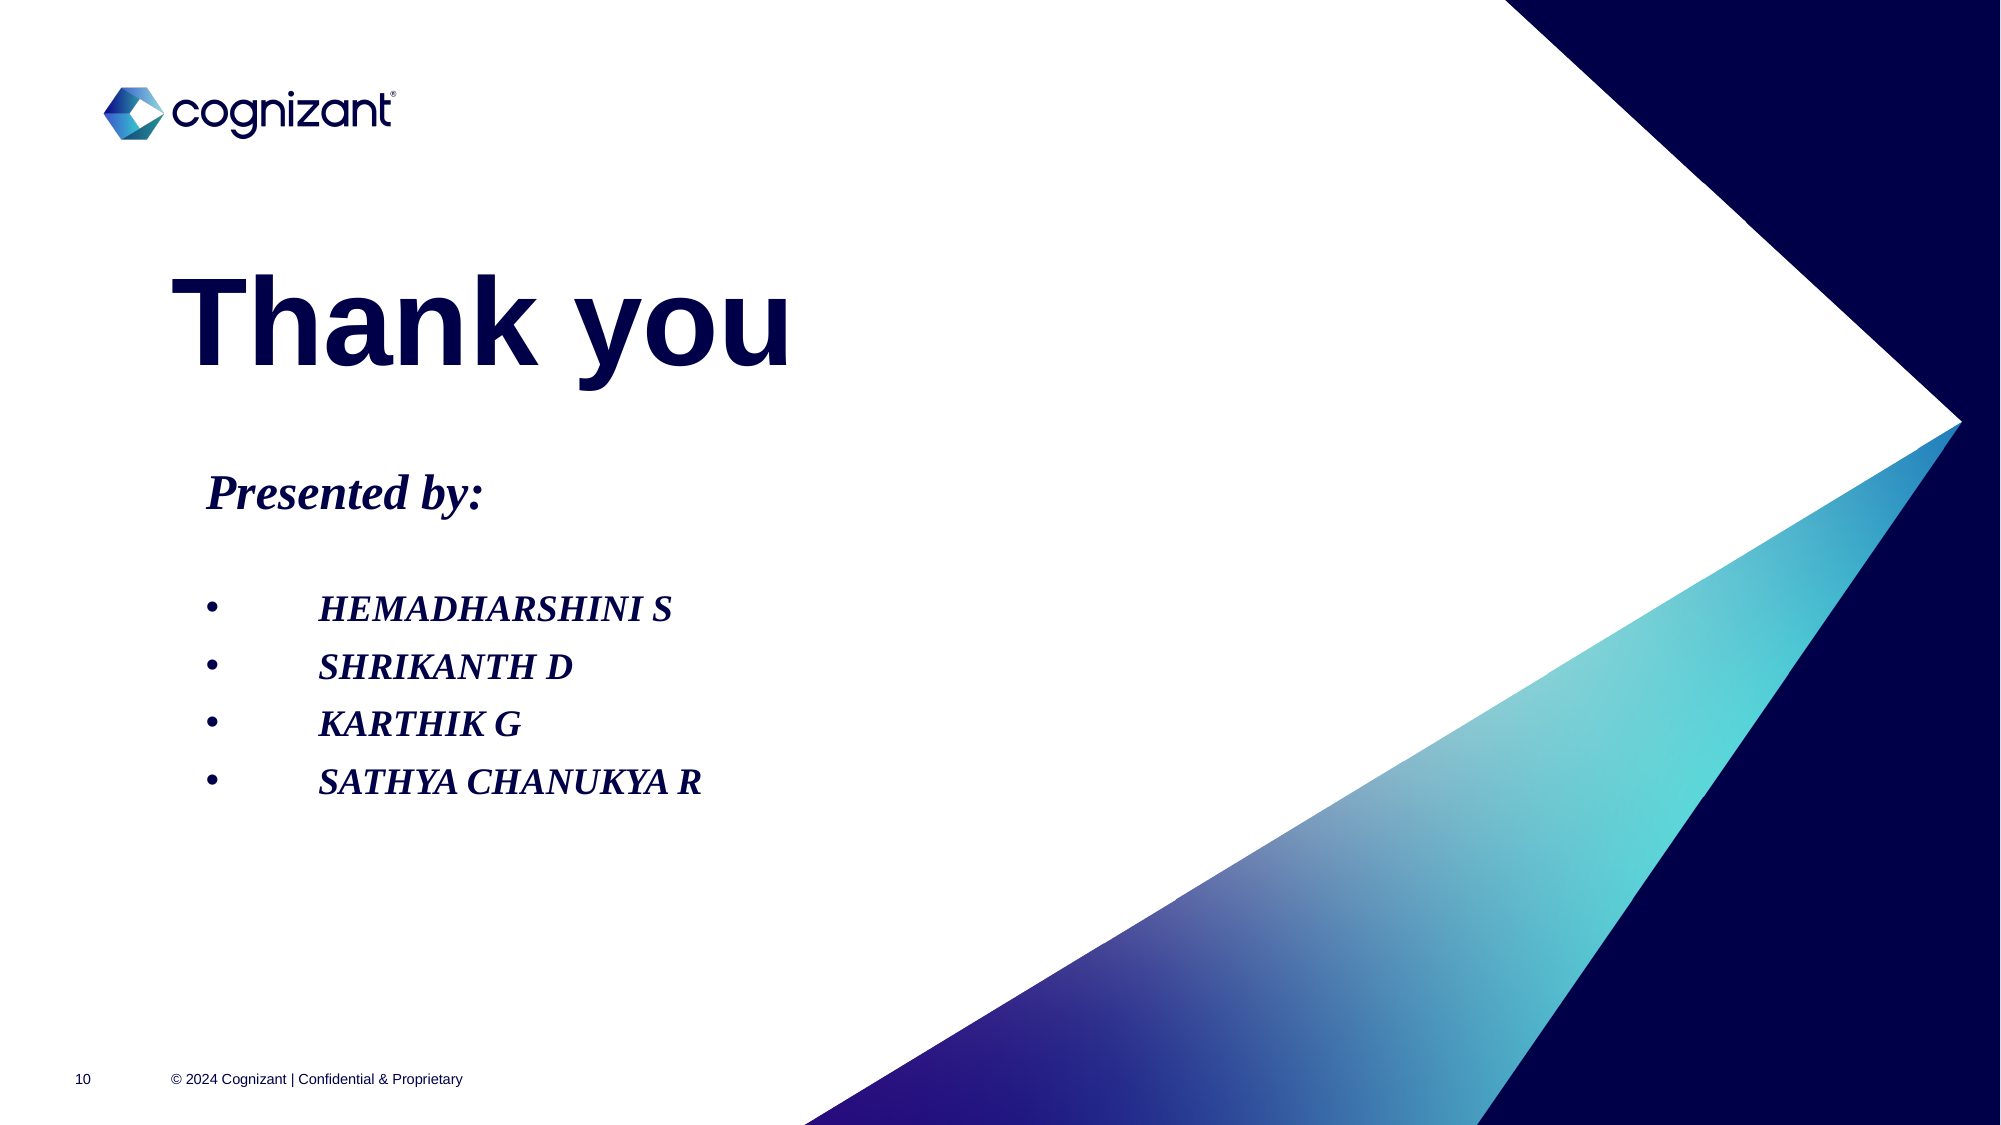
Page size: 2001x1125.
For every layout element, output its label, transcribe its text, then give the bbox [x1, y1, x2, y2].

slide_number 10 [75, 1037, 133, 1088]
picture [804, 0, 2001, 1125]
list Presented by: HEMADHARSHINI S SHRIKANTH D KARTHIK G SATHYA CHANUKYA R [205, 459, 1000, 858]
footer © 2024 Cognizant | Confidential & Proprietary [171, 1037, 470, 1088]
picture [77, 62, 417, 165]
title Thank you [171, 239, 1164, 392]
